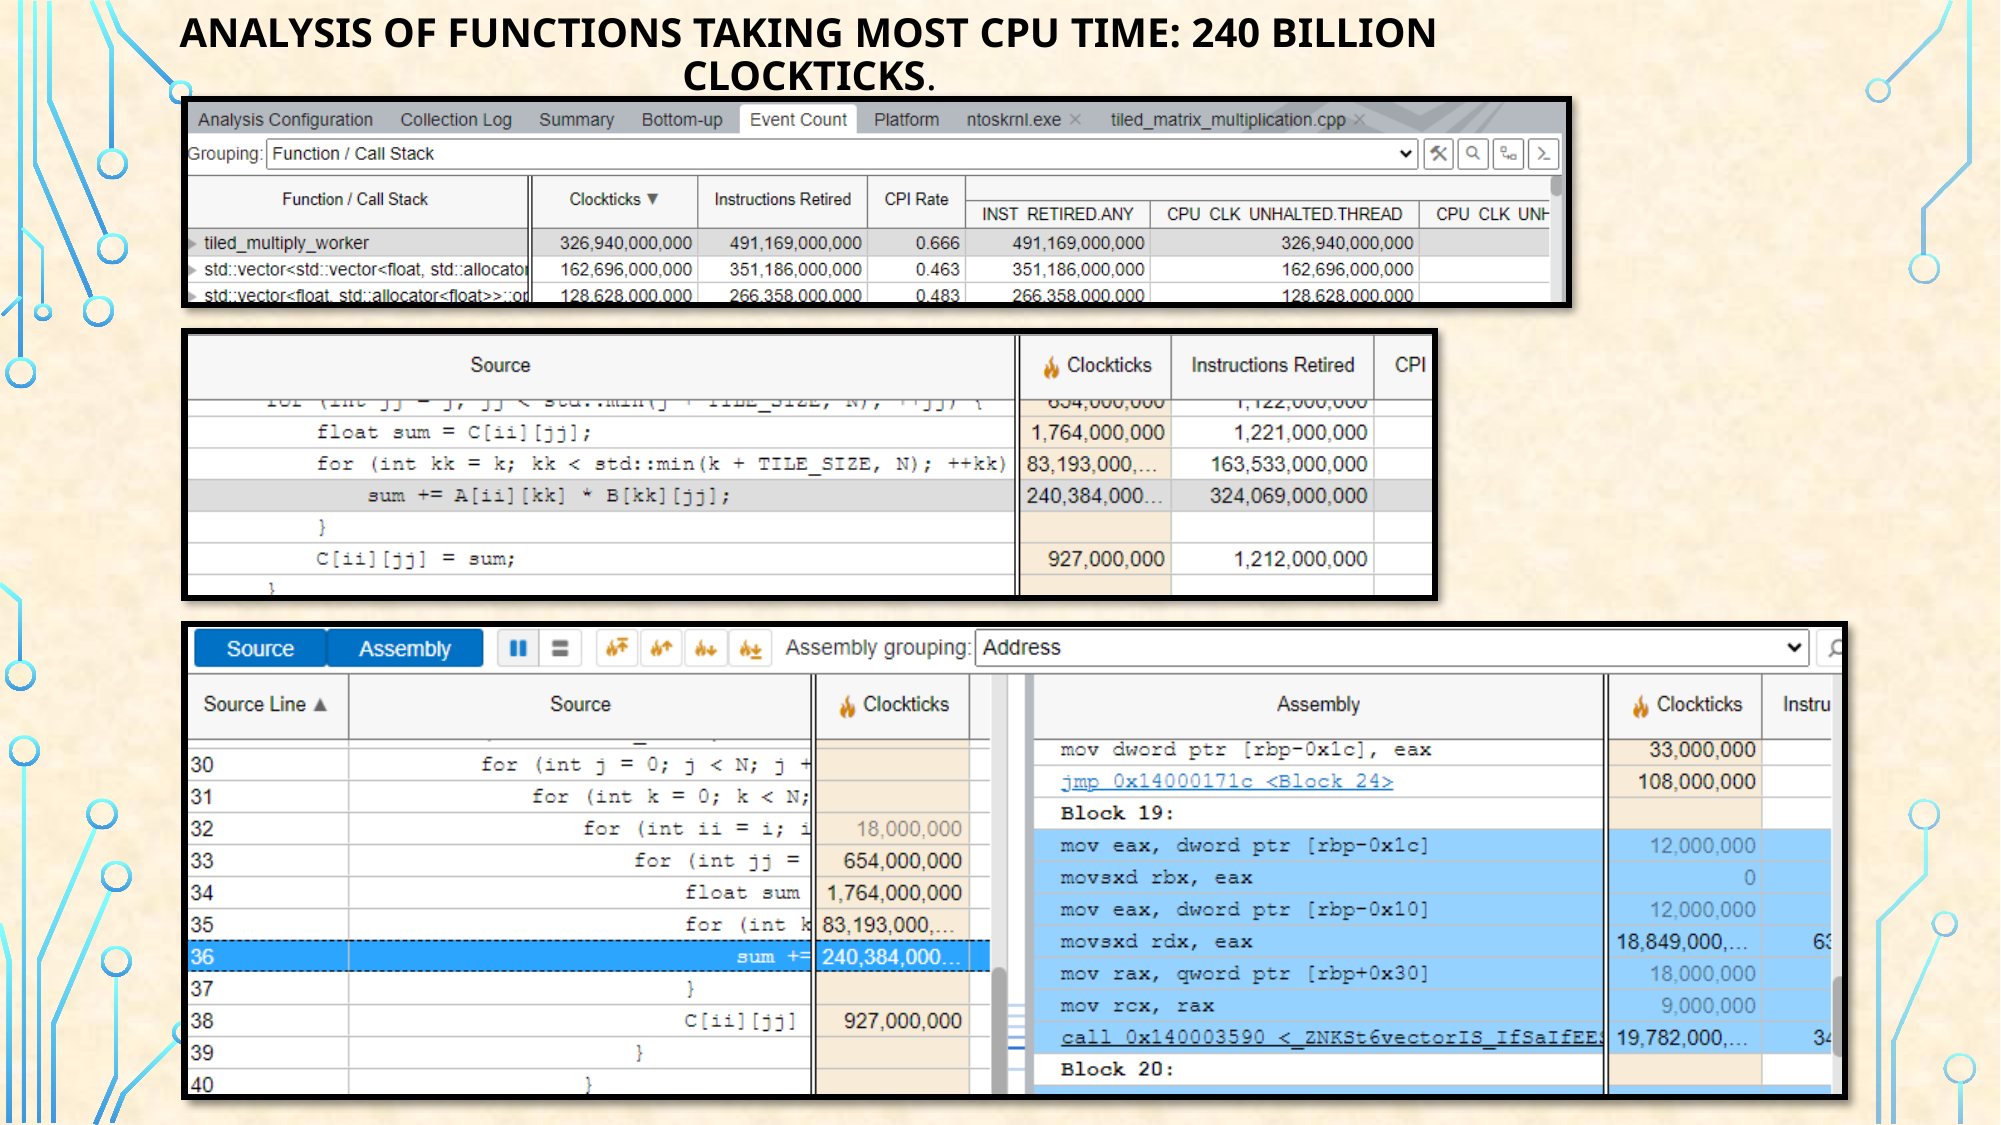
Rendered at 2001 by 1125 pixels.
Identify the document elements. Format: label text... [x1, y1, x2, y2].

picture [0, 0, 2001, 1125]
picture [100, 152, 124, 176]
title Analysis of functions taking most cpu time: 240 billion clockticks. [130, 4, 1489, 107]
picture [104, 949, 128, 973]
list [187, 101, 1567, 303]
picture [8, 663, 32, 687]
picture [1912, 256, 1937, 281]
picture [1869, 81, 1888, 100]
